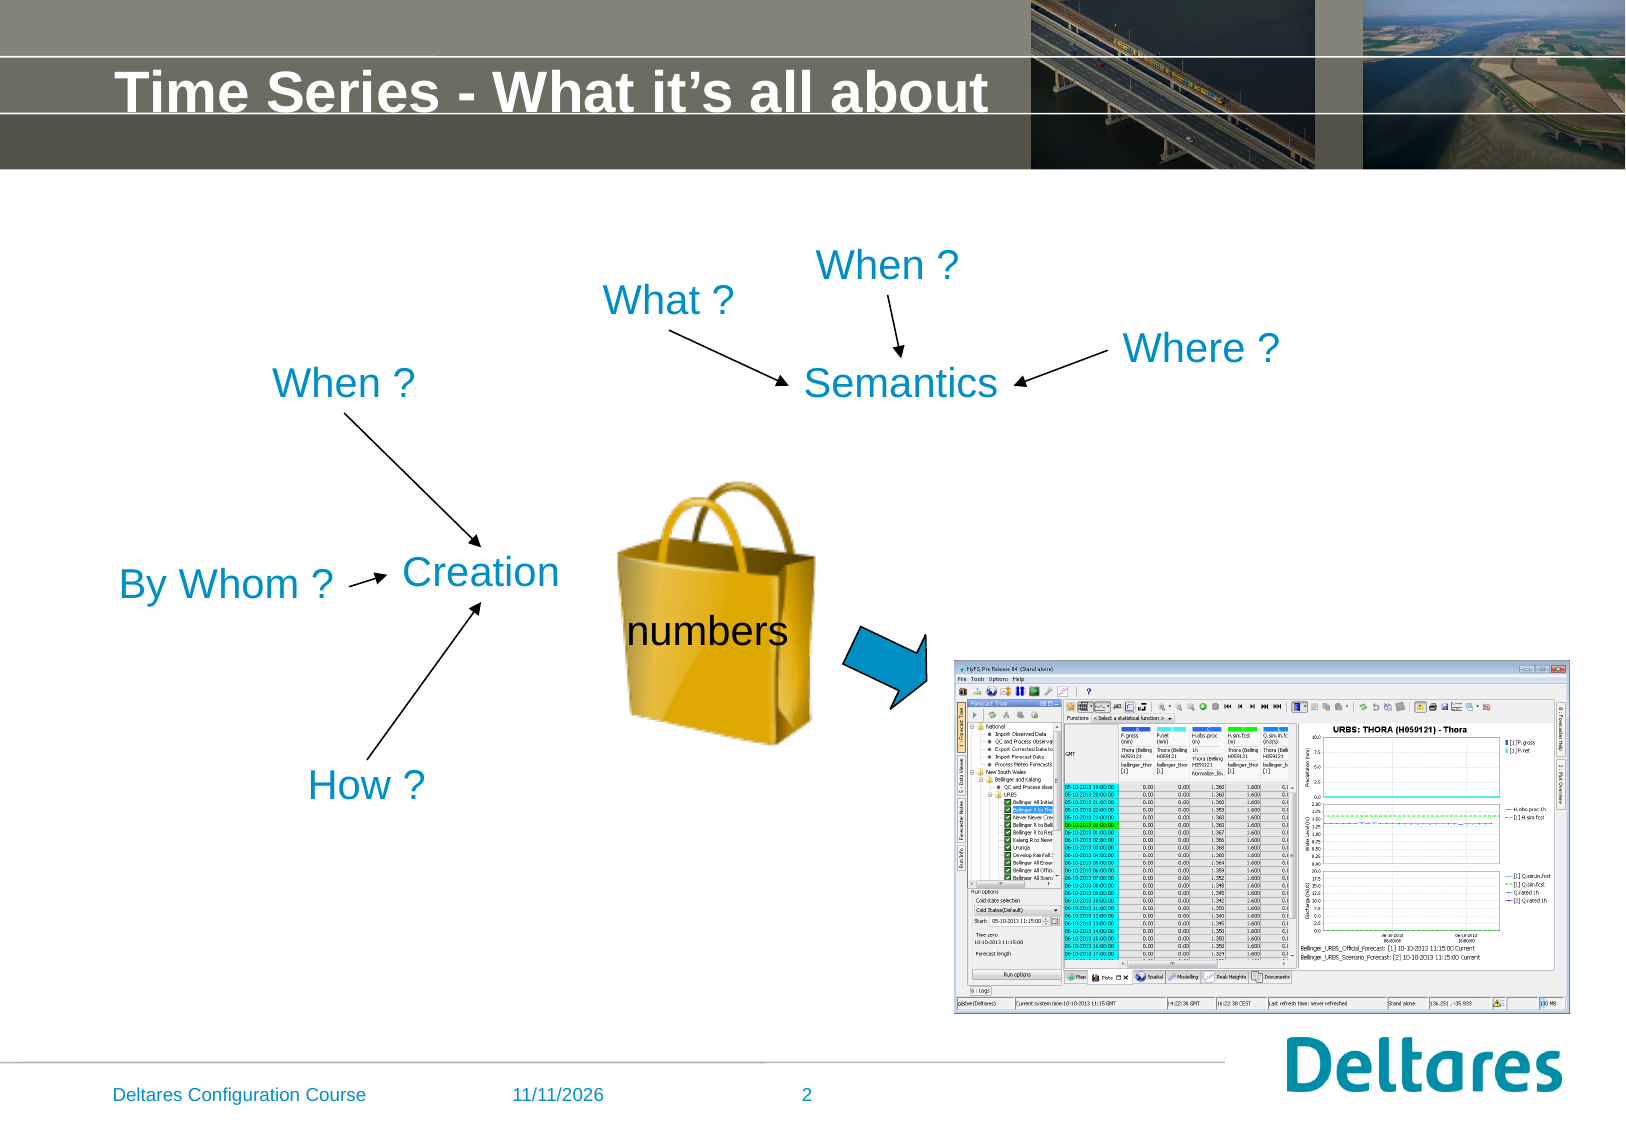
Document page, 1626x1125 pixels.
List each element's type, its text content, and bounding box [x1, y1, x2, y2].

picture [1287, 1037, 1562, 1092]
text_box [668, 330, 789, 387]
text_box Where ? [1107, 322, 1296, 378]
footer Deltares Configuration Course [112, 1085, 513, 1125]
slide_number 2 [735, 1085, 813, 1125]
text_box [882, 634, 927, 710]
text_box By Whom ? [103, 559, 350, 615]
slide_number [513, 1085, 735, 1125]
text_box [343, 413, 482, 548]
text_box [1013, 350, 1108, 387]
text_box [887, 295, 902, 359]
picture [953, 660, 1570, 1015]
picture [1363, 0, 1626, 171]
text_box What ? [588, 275, 750, 331]
title Time Series - What it’s all about [99, 60, 1475, 188]
text_box When ? [800, 240, 975, 295]
text_box How ? [292, 759, 442, 815]
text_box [575, 467, 877, 769]
text_box Semantics [788, 358, 1014, 414]
text_box Creation [387, 547, 570, 603]
picture [1031, 0, 1315, 56]
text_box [348, 574, 388, 588]
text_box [366, 602, 482, 761]
text_box When ? [257, 358, 431, 414]
